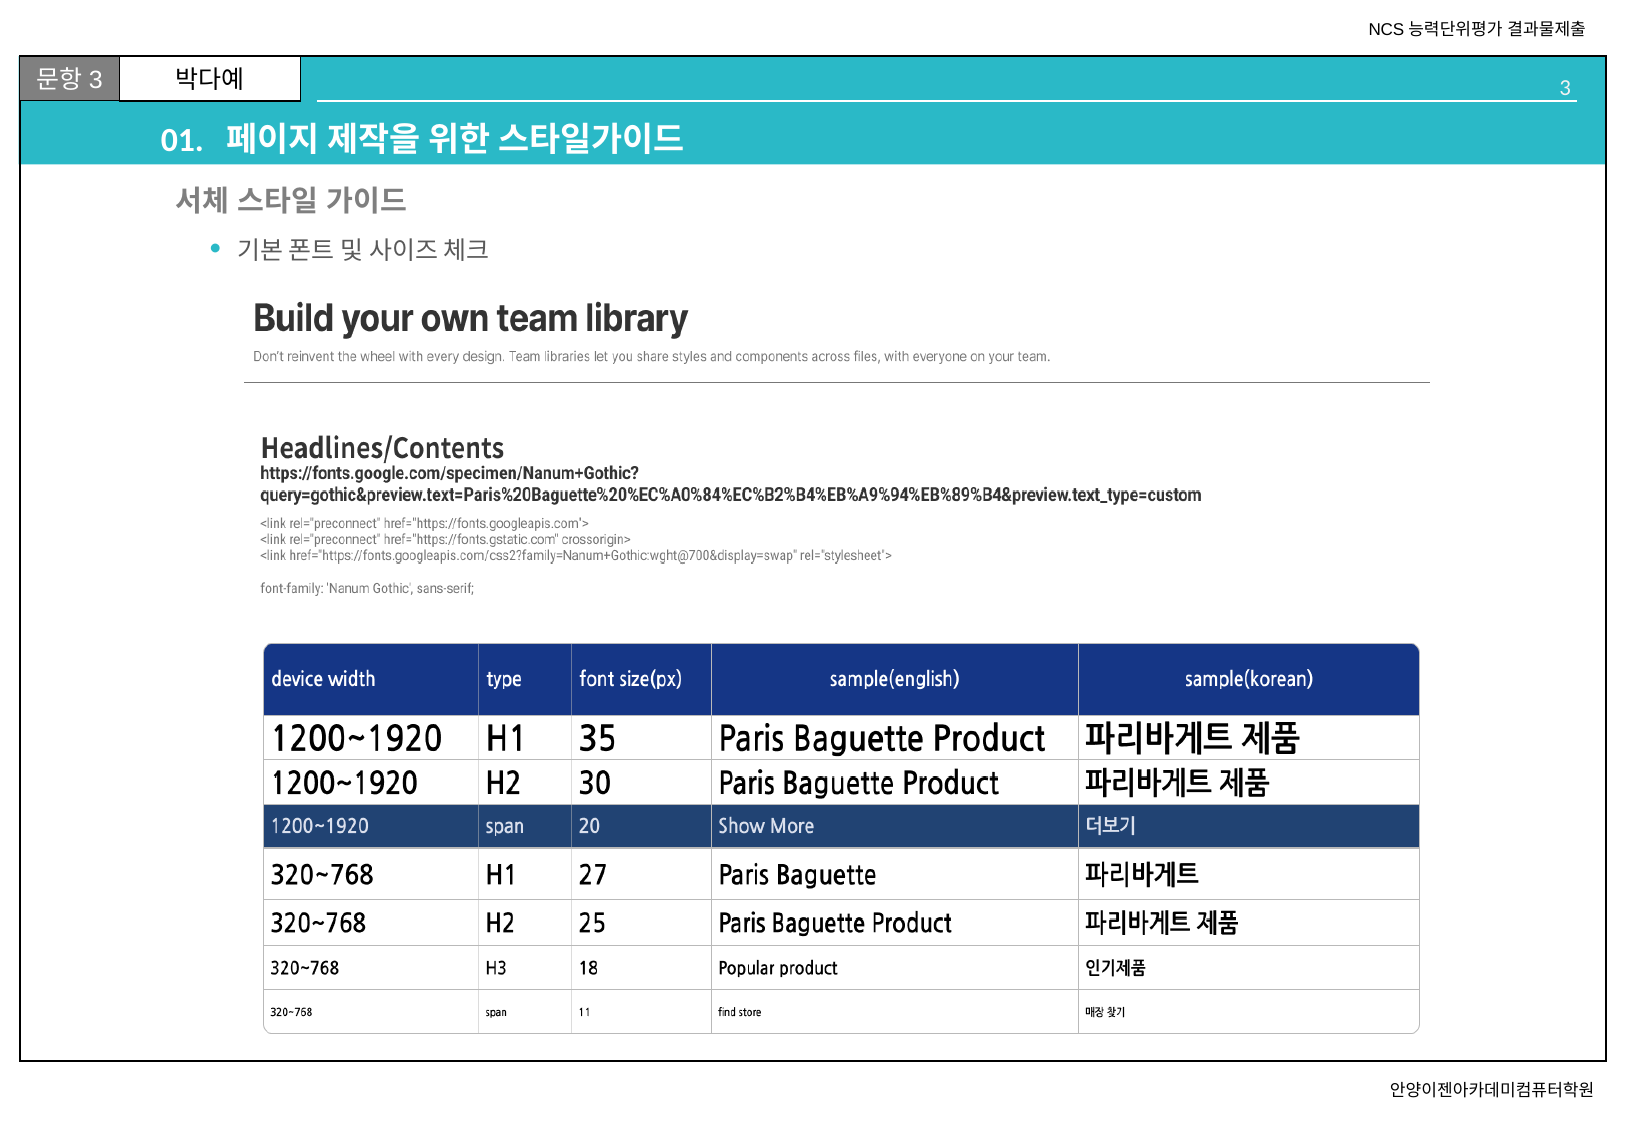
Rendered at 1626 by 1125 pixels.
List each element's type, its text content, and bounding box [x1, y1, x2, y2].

picture [217, 278, 1483, 1042]
title 01. 페이지 제작을 위한 스타일가이드 [146, 114, 1460, 166]
list 기본 폰트 및 사이즈 체크 [194, 227, 1460, 279]
subtitle 서체 스타일 가이드 [160, 176, 1460, 228]
